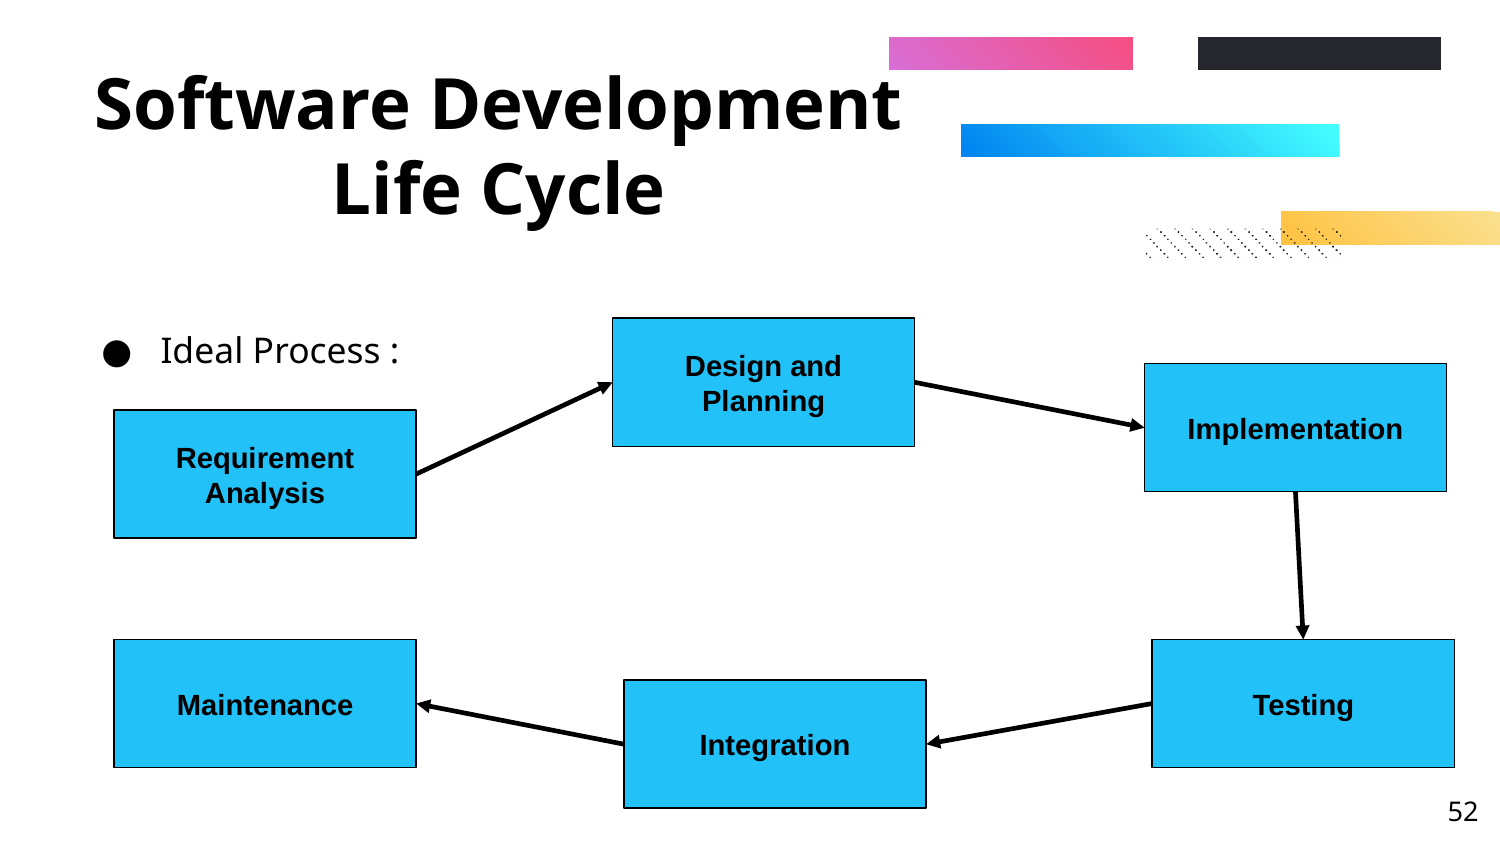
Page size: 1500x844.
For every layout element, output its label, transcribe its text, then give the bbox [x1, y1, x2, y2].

text_box Requirement Analysis [114, 409, 417, 539]
slide_number ‹#› [1403, 779, 1494, 844]
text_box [416, 703, 625, 745]
text_box Implementation [1144, 363, 1447, 492]
subtitle Ideal Process : [70, 292, 1430, 369]
text_box Testing [1152, 639, 1455, 768]
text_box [1295, 491, 1304, 640]
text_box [416, 382, 613, 475]
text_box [914, 382, 1145, 428]
picture [1144, 228, 1343, 260]
text_box Design and Planning [612, 318, 915, 447]
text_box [925, 703, 1153, 745]
title Software Development Life Cycle [39, 37, 959, 251]
text_box Maintenance [114, 639, 417, 768]
text_box Integration [624, 680, 927, 809]
